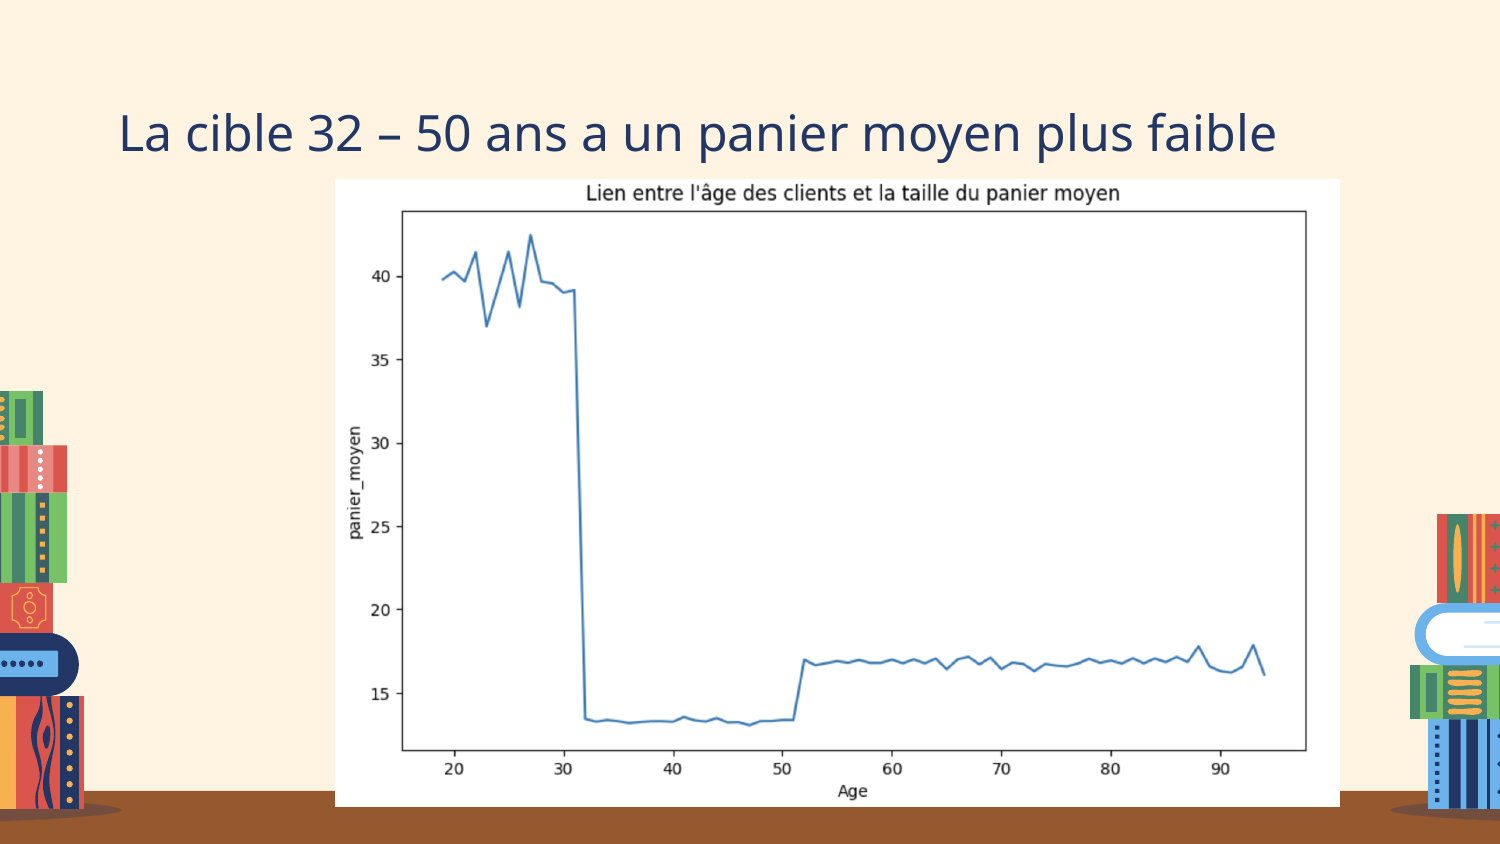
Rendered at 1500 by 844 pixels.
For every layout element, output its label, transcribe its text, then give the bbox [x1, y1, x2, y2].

picture [334, 179, 1340, 807]
title La cible 32 – 50 ans a un panier moyen plus faible [103, 85, 1368, 180]
